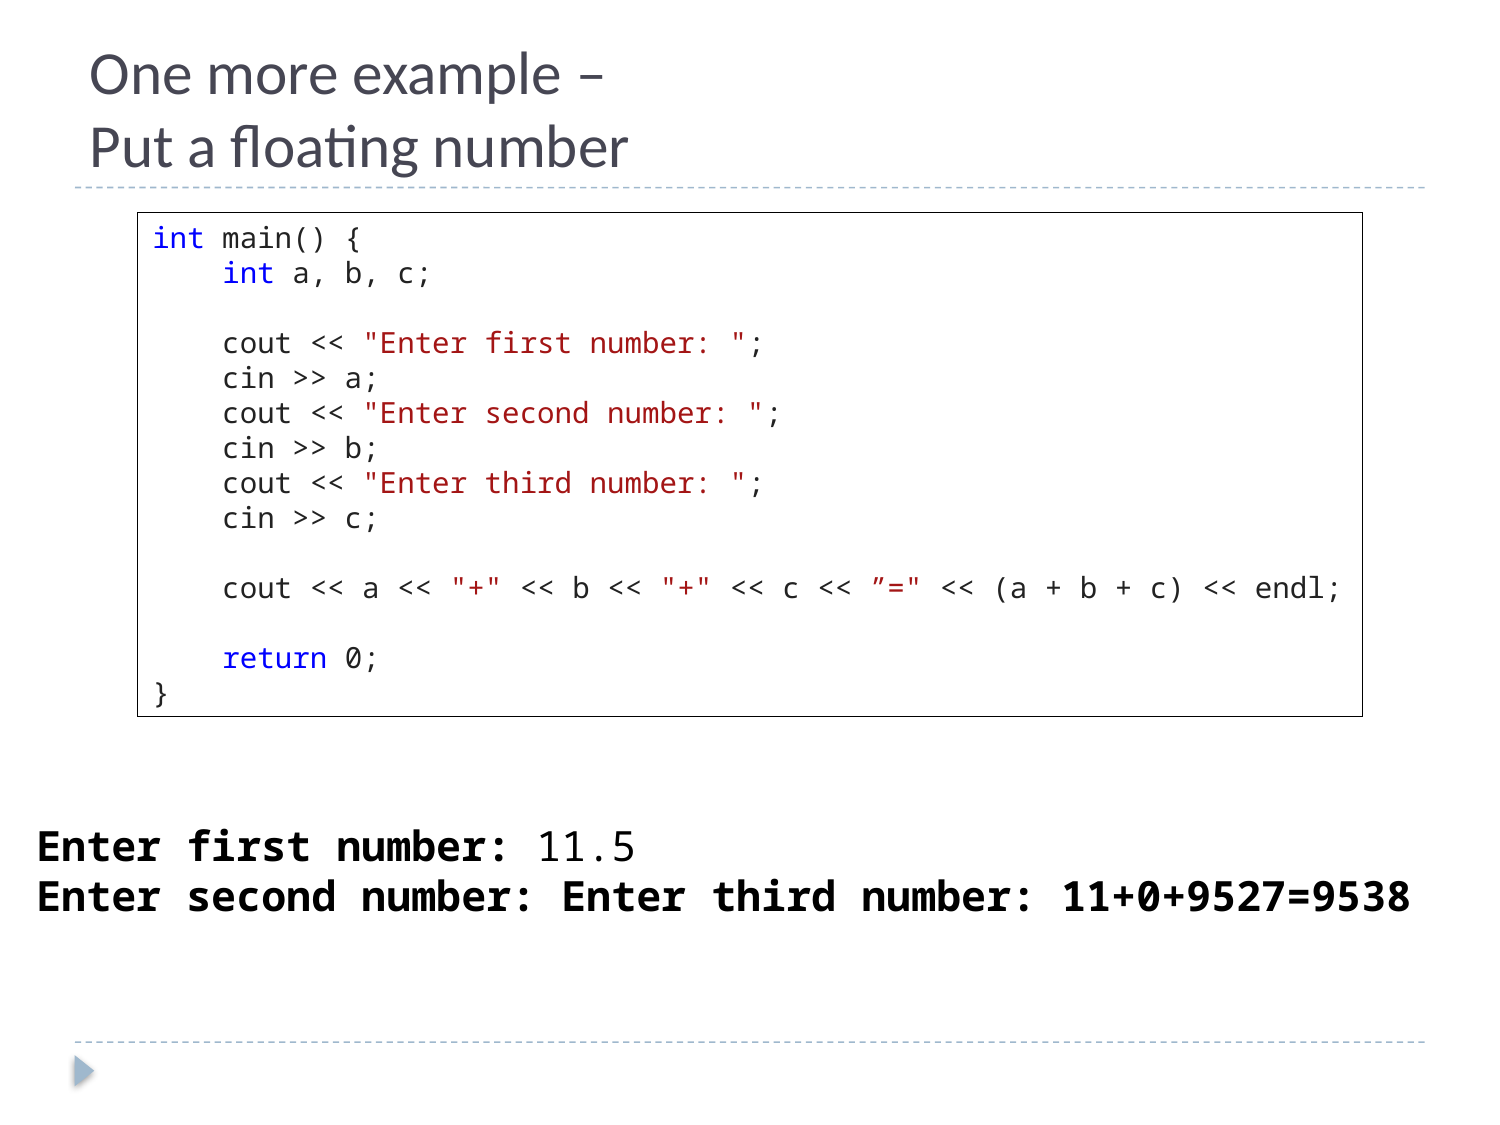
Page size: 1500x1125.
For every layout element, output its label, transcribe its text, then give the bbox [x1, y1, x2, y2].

text_box Enter first number: 11.5 Enter second number: Enter third number: 11+0+9527=9538 [21, 812, 1427, 928]
text_box int main() { int a, b, c; cout << "Enter first number: "; cin >> a; cout << "Enter second number: "; cin >> b; cout << "Enter third number: "; cin >> c; cout << a << "+" << b << "+" << c << ”=" << (a + b + c) << endl; return 0; } [137, 212, 1363, 717]
title One more example – Put a floating number [75, 24, 1425, 188]
